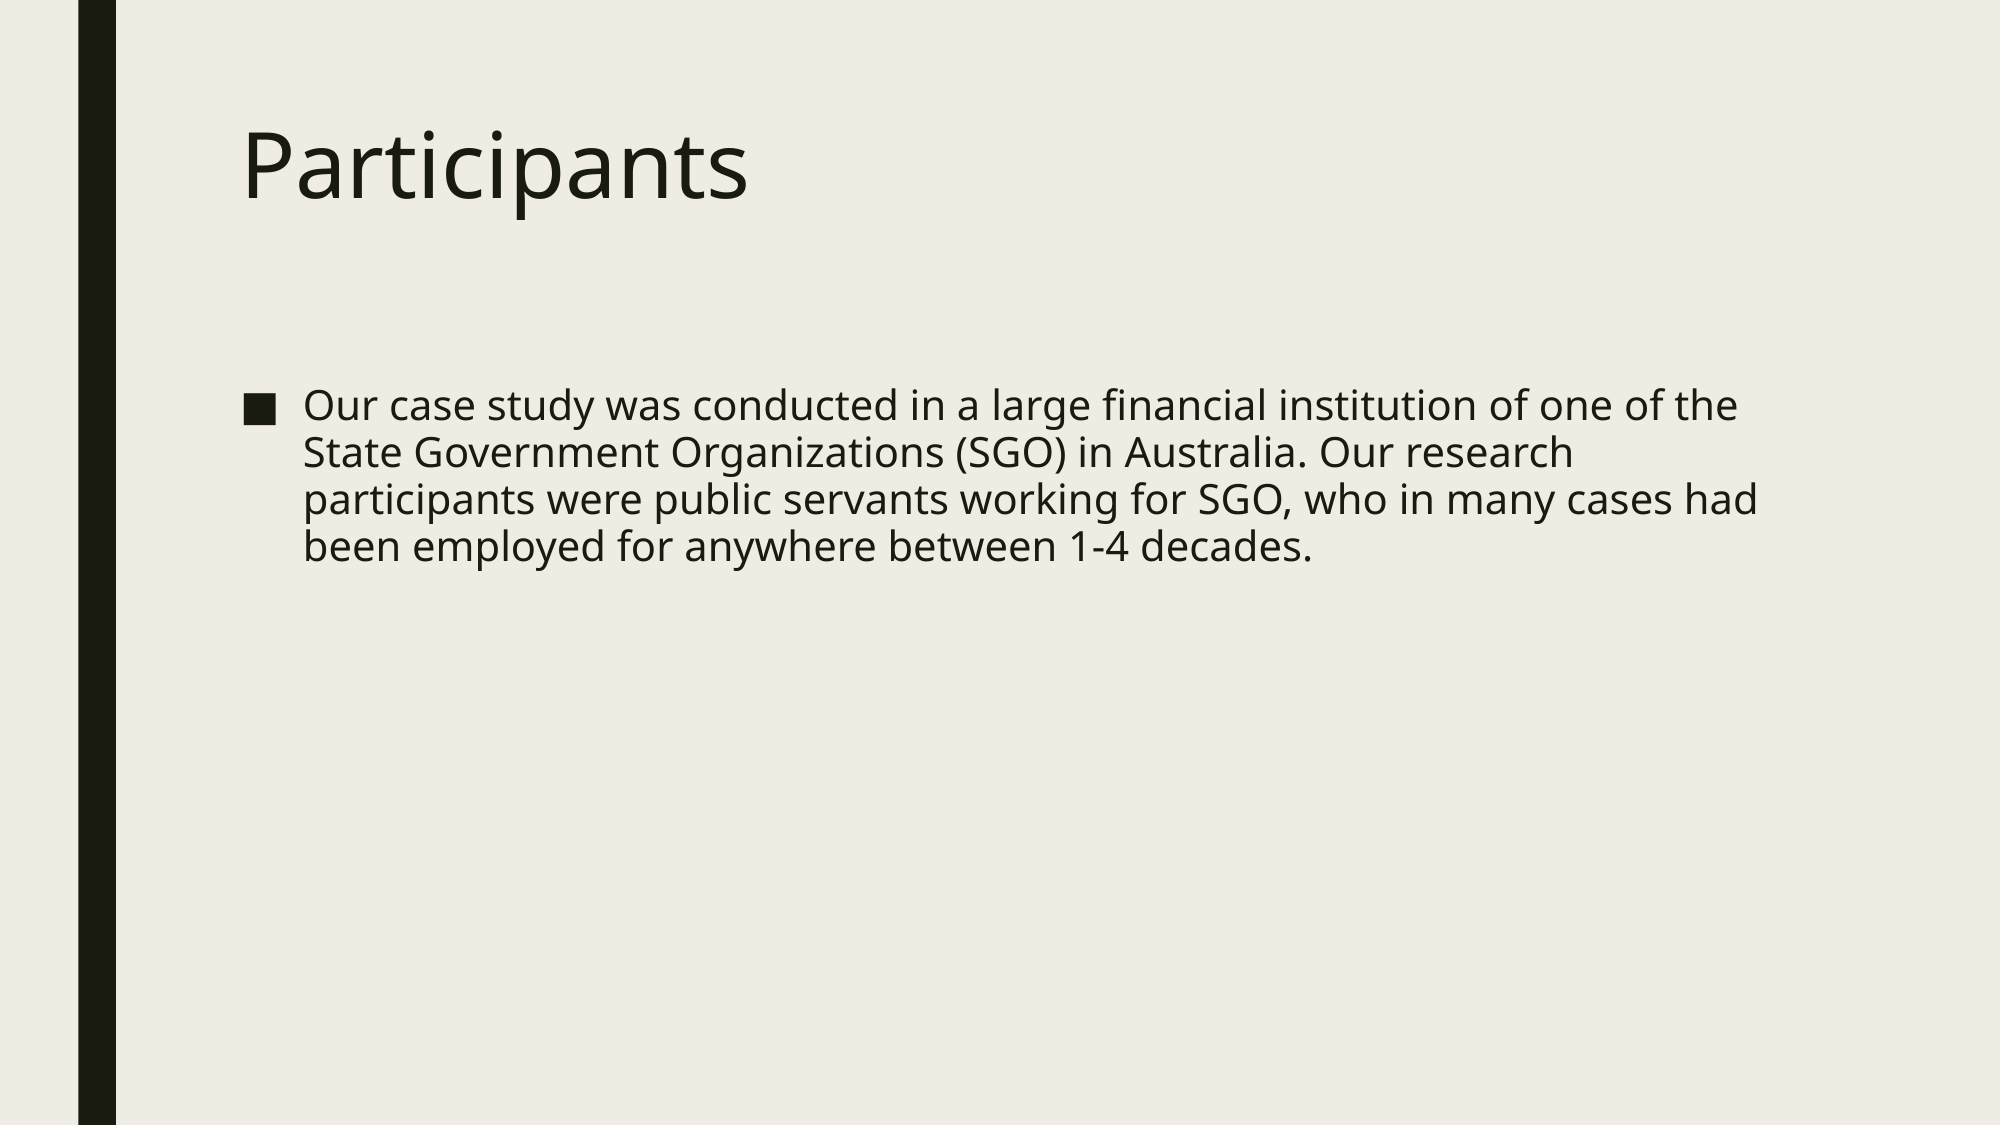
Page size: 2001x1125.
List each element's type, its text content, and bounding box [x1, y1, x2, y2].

list Our case study was conducted in a large financial institution of one of the State Government Organizations (SGO) in Australia. Our research participants were public servants working for SGO, who in many cases had been employed for anywhere between 1-4 decades. [225, 375, 1800, 963]
title Participants [225, 112, 1800, 357]
